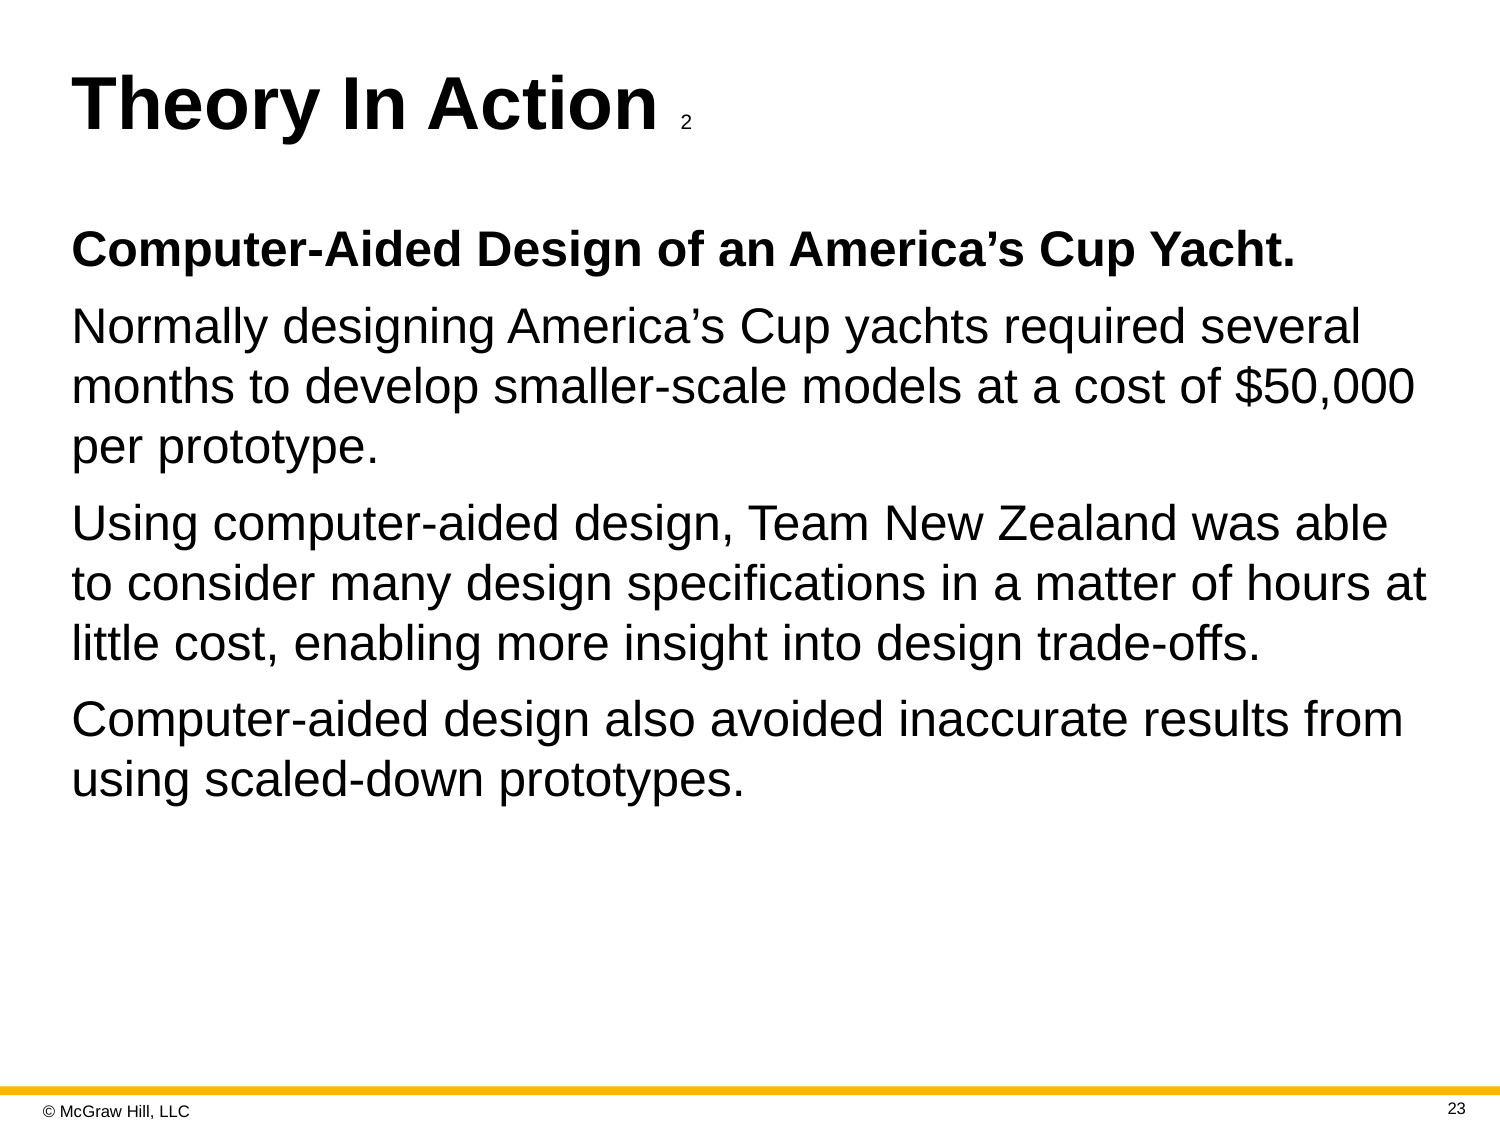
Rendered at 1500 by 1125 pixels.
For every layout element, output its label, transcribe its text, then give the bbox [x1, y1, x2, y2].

slide_number 23 [1415, 1094, 1474, 1122]
title Theory In Action 2 [56, 38, 1444, 173]
list Computer-Aided Design of an America’s Cup Yacht. Normally designing America’s Cup yachts required several months to develop smaller-scale models at a cost of $50,000 per prototype. Using computer-aided design, Team New Zealand was able to consider many design specifications in a matter of hours at little cost, enabling more insight into design trade-offs. Computer-aided design also avoided inaccurate results from using scaled-down prototypes. [56, 209, 1444, 1069]
